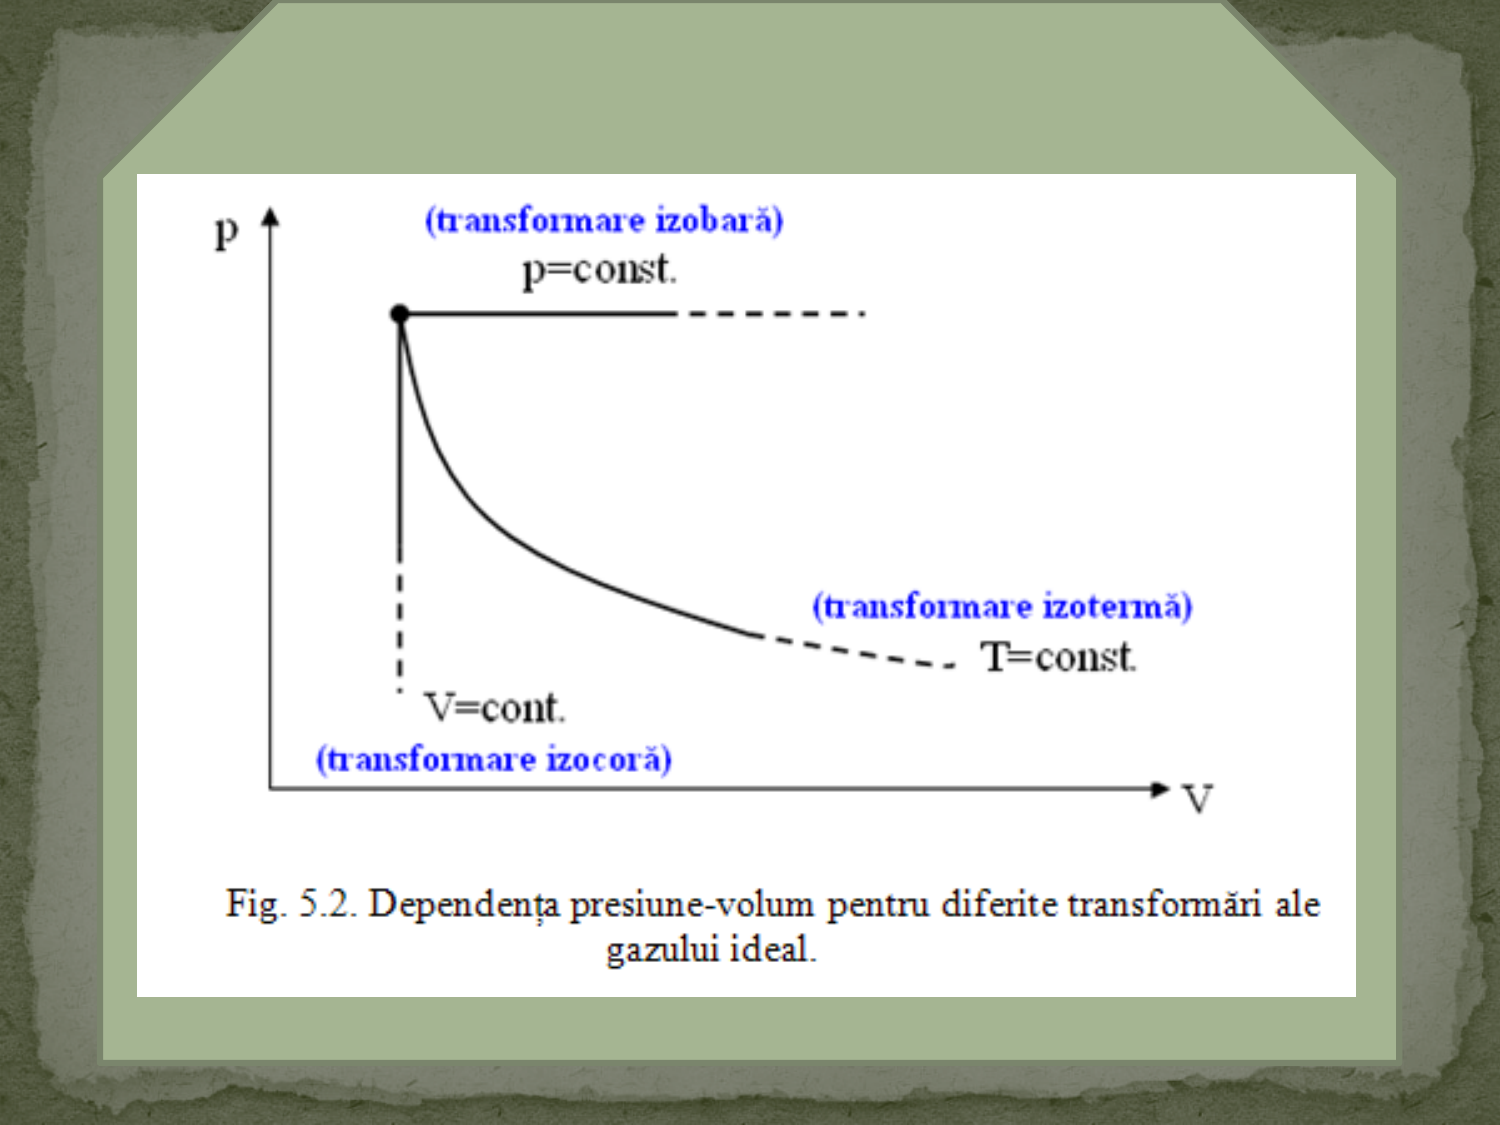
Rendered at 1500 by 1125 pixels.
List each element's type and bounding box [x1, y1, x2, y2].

text_box [96, 0, 1403, 1067]
picture [137, 174, 1356, 997]
